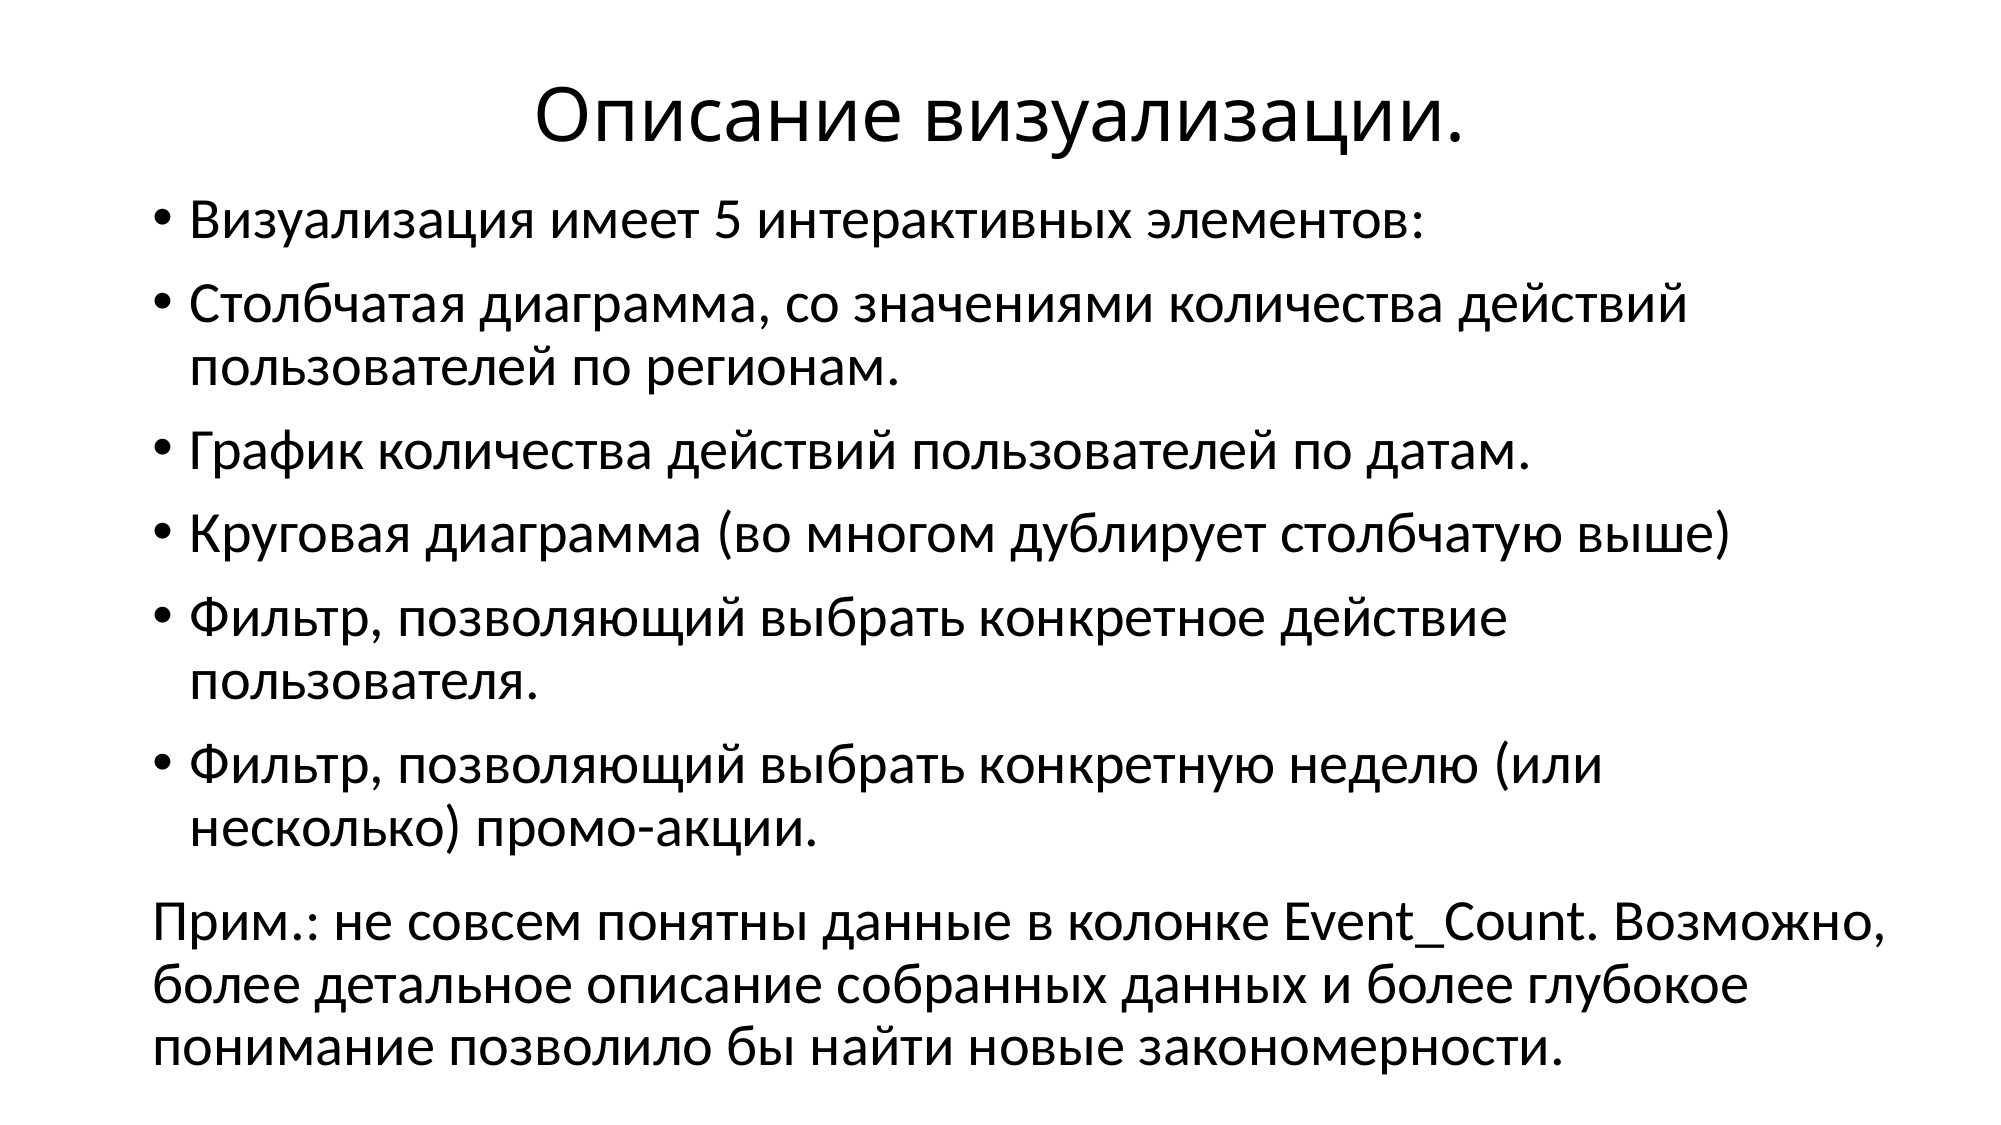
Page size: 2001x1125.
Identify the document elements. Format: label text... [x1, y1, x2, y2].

text_box Прим.: не совсем понятны данные в колонке Event_Count. Возможно, более детальное описание собранных данных и более глубокое понимание позволило бы найти новые закономерности. [137, 882, 1944, 1100]
list Визуализация имеет 5 интерактивных элементов: Столбчатая диаграмма, со значениями количества действий пользователей по регионам. График количества действий пользователей по датам. Круговая диаграмма (во многом дублирует столбчатую выше) Фильтр, позволяющий выбрать конкретное действие пользователя. Фильтр, позволяющий выбрать конкретную неделю (или несколько) промо-акции. [137, 180, 1863, 882]
title Описание визуализации. [137, 8, 1863, 180]
